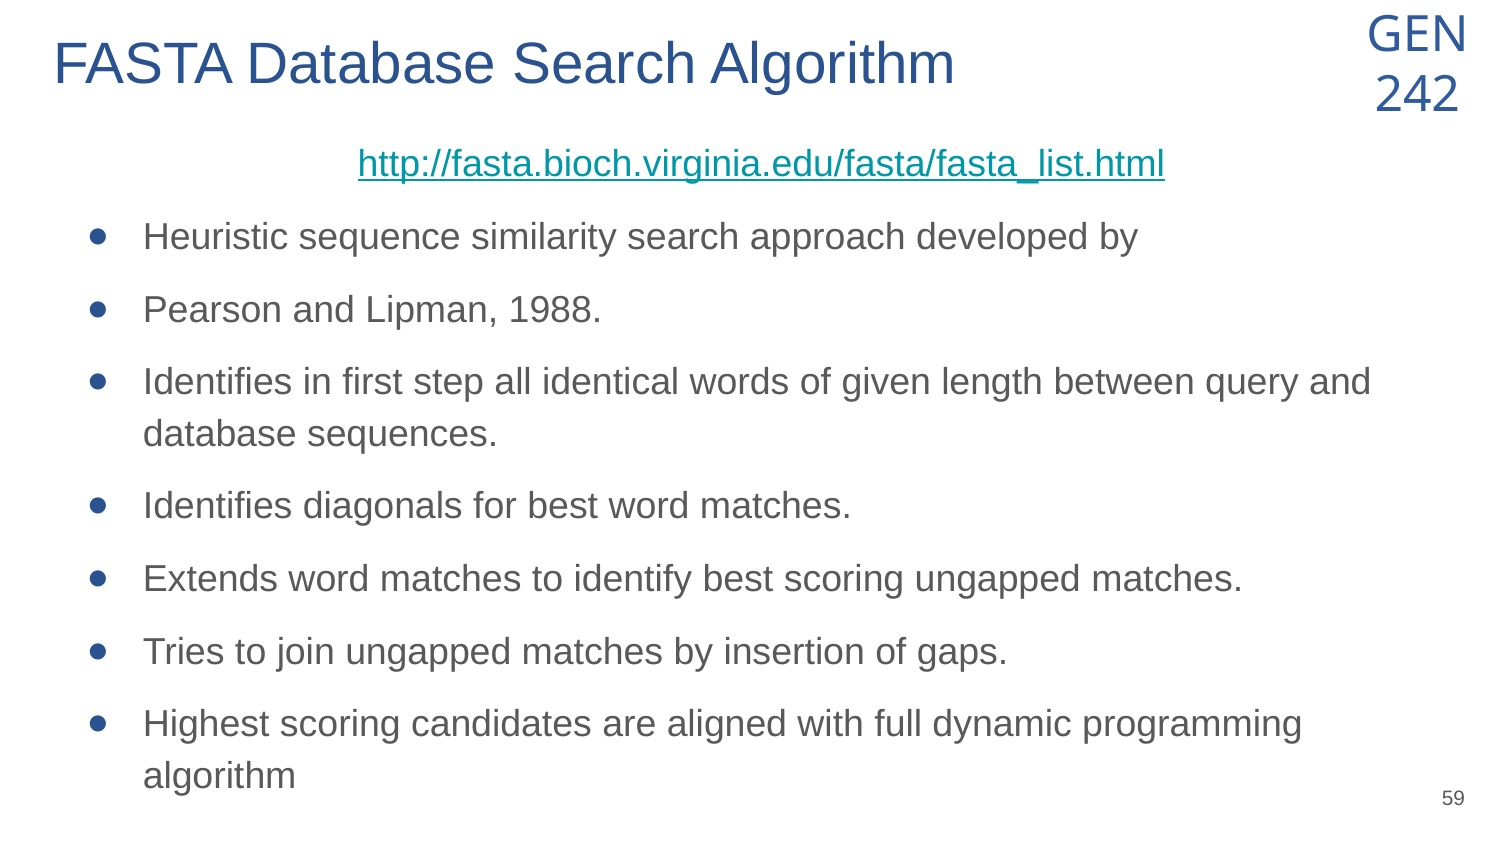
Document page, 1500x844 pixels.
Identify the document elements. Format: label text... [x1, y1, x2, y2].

list http://fasta.bioch.virginia.edu/fasta/fasta_list.html Heuristic sequence similarity search approach developed by Pearson and Lipman, 1988. Identifies in first step all identical words of given length between query and database sequences. Identifies diagonals for best word matches. Extends word matches to identify best scoring ungapped matches. Tries to join ungapped matches by insertion of gaps. Highest scoring candidates are aligned with full dynamic programming algorithm [52, 117, 1471, 679]
slide_number ‹#› [1389, 764, 1480, 830]
title FASTA Database Search Algorithm [38, 10, 1437, 105]
